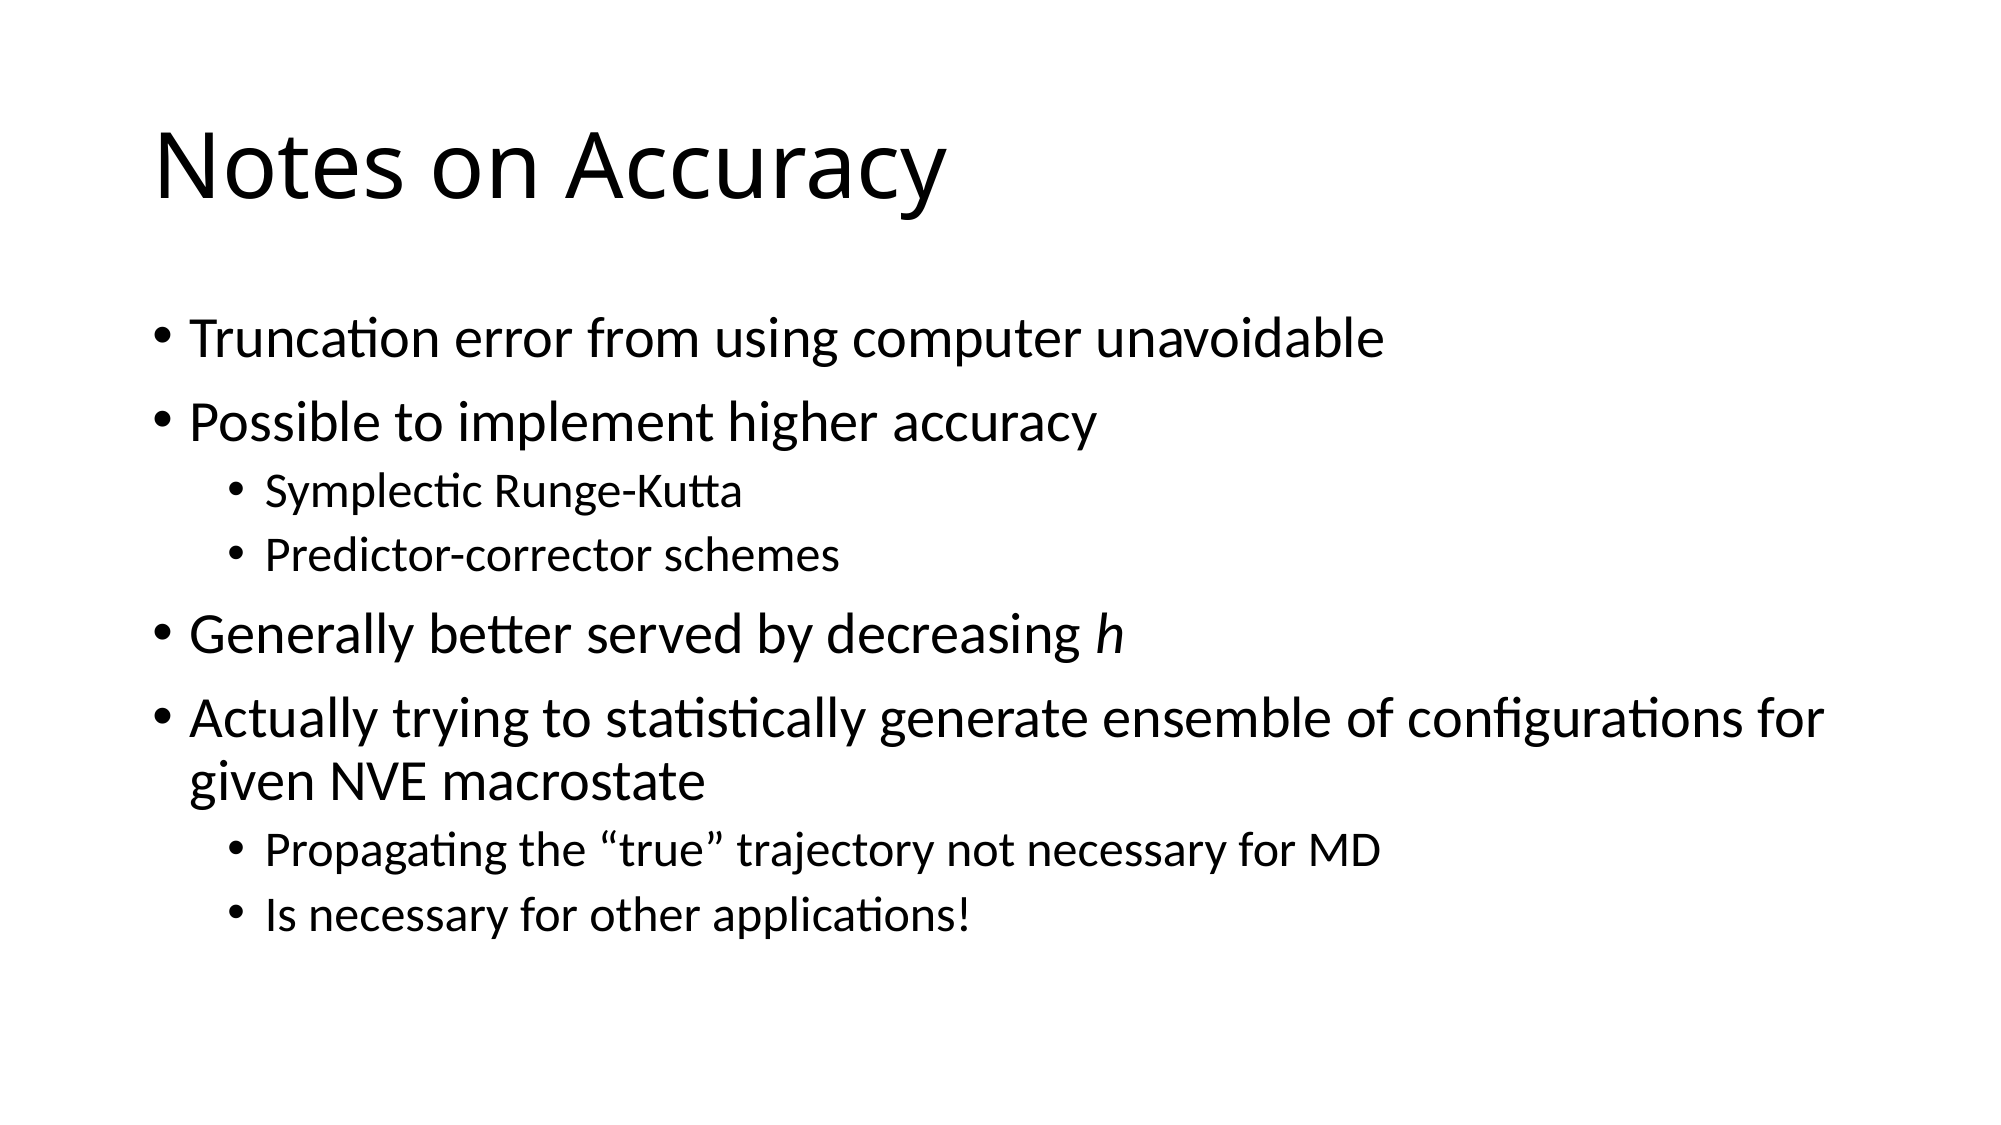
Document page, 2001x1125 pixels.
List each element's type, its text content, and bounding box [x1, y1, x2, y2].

title Notes on Accuracy [137, 59, 1863, 278]
list Truncation error from using computer unavoidable Possible to implement higher accuracy Symplectic Runge-Kutta Predictor-corrector schemes Generally better served by decreasing h Actually trying to statistically generate ensemble of configurations for given NVE macrostate Propagating the “true” trajectory not necessary for MD Is necessary for other applications! [137, 299, 1863, 1014]
